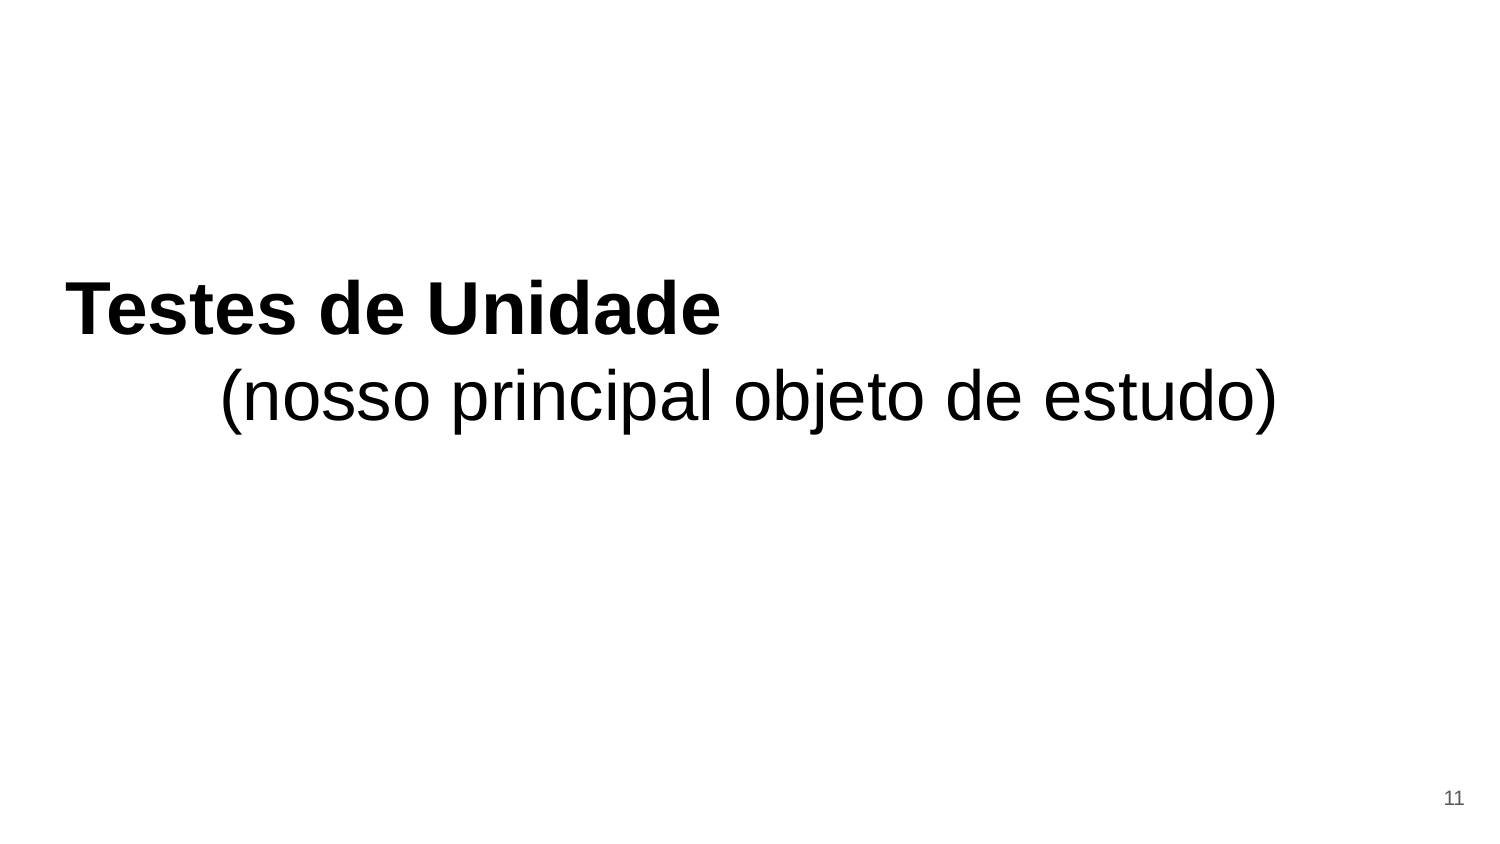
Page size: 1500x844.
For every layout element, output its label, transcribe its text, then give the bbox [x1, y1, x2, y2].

text_box <número> [1389, 764, 1480, 830]
text_box Testes de Unidade (nosso principal objeto de estudo) [51, 277, 1449, 416]
